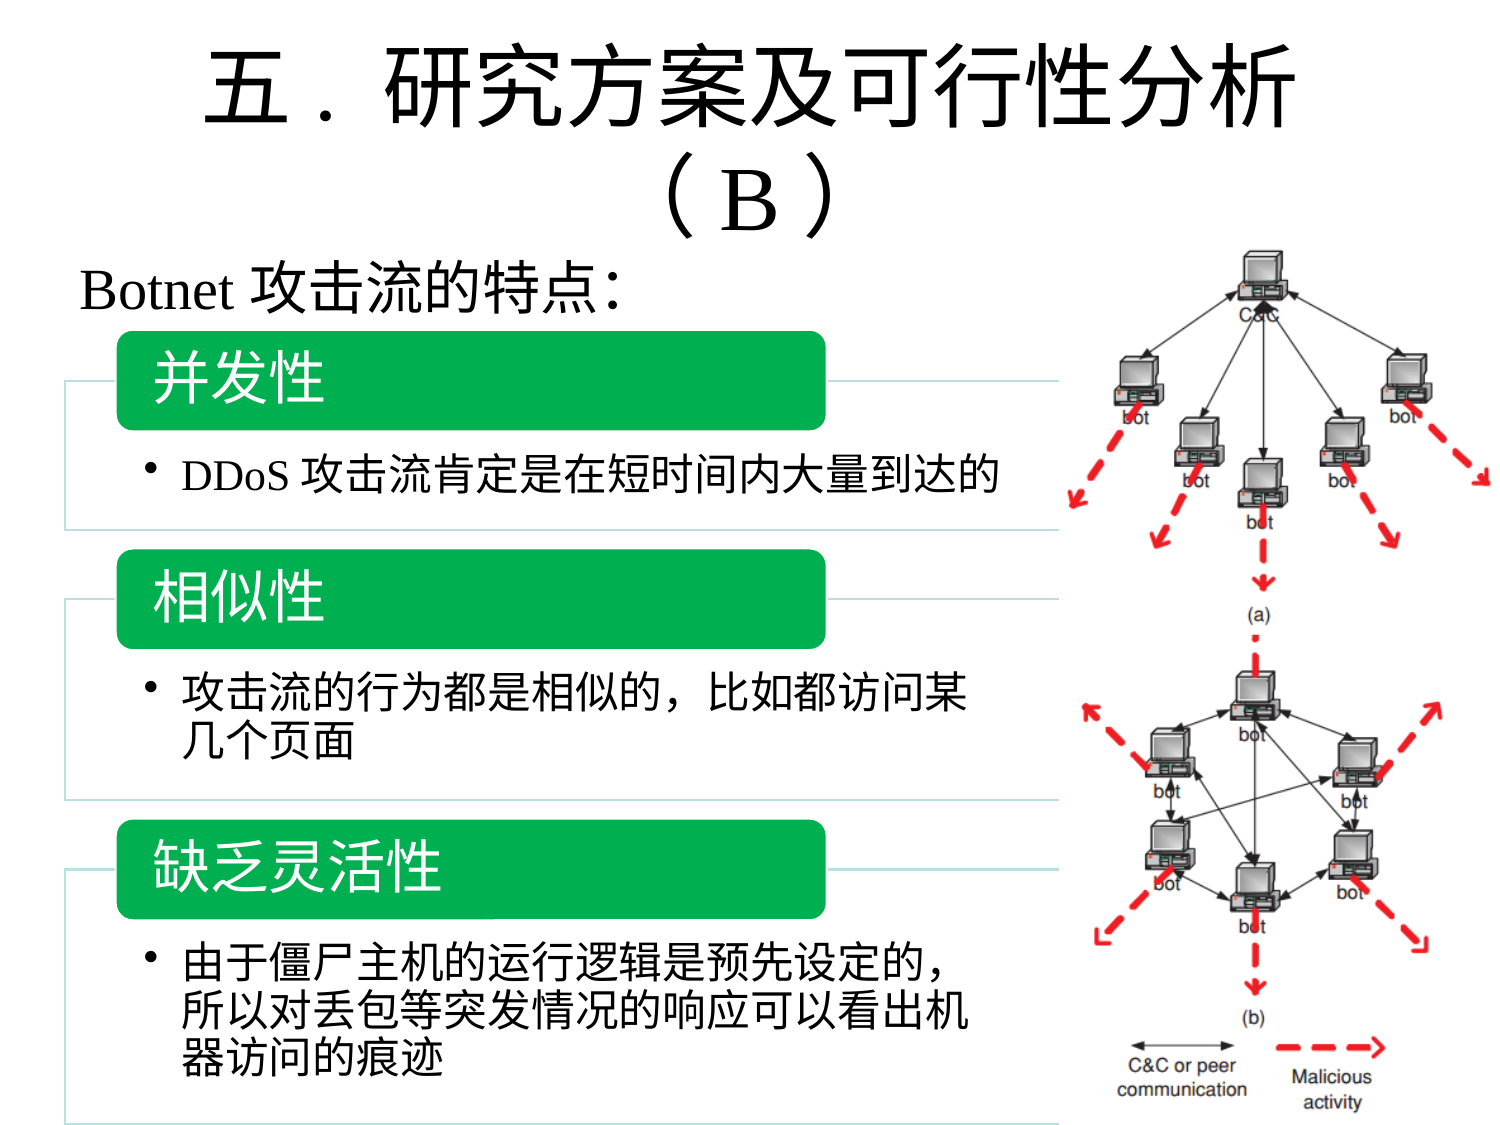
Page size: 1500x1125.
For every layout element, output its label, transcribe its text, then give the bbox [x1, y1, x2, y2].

title 五. 研究方案及可行性分析（B） [75, 45, 1425, 233]
picture [1059, 232, 1500, 1125]
text_box Botnet攻击流的特点： [64, 243, 703, 329]
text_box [64, 329, 1059, 1125]
